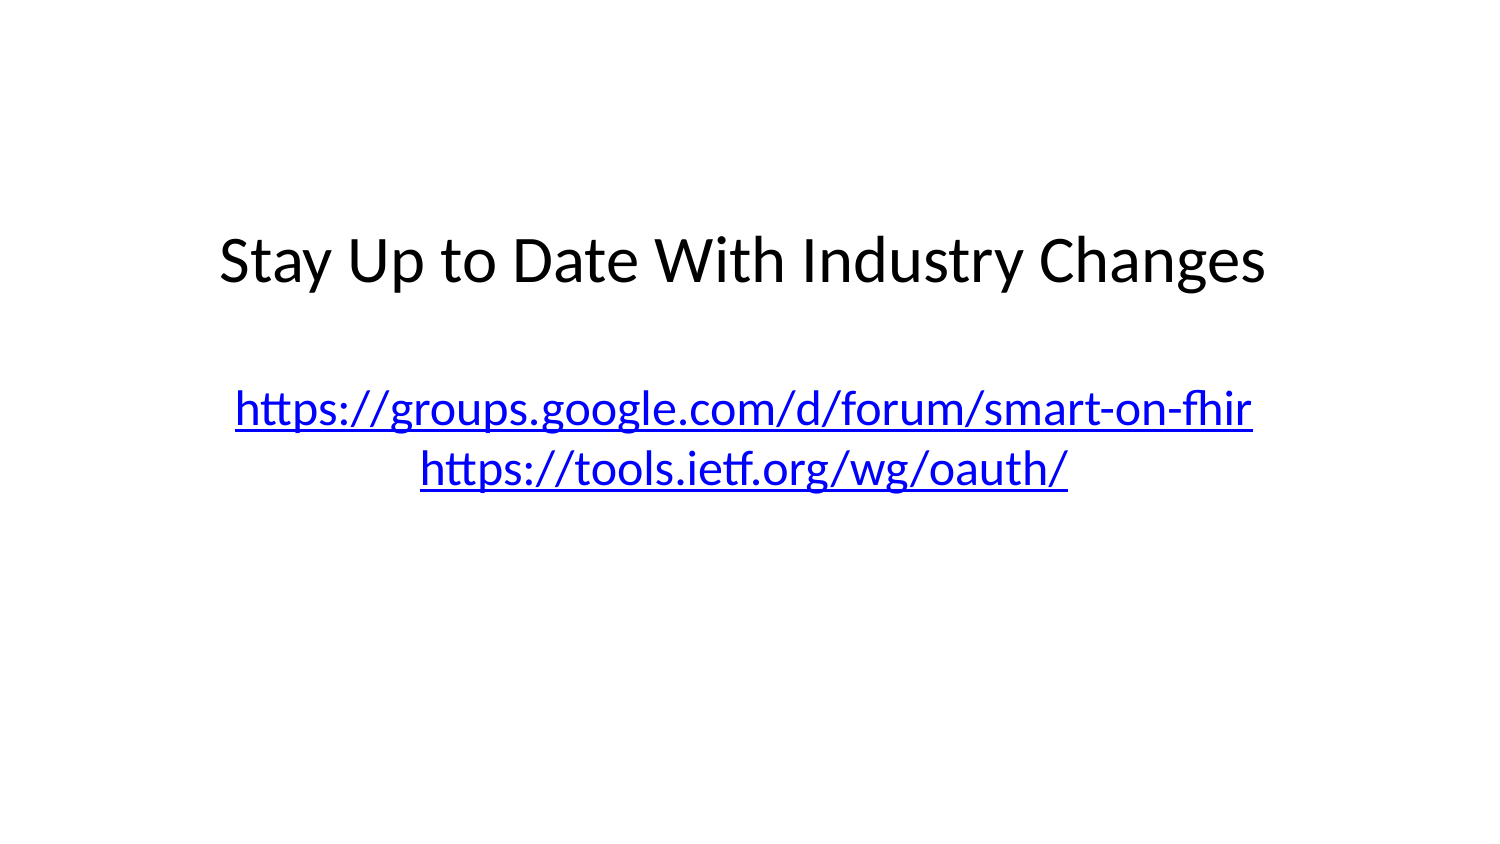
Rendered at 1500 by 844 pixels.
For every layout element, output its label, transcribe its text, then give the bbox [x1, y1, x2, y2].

text_box Stay Up to Date With Industry Changes https://groups.google.com/d/forum/smart-on-fhir https://tools.ietf.org/wg/oauth/ [74, 208, 1413, 644]
